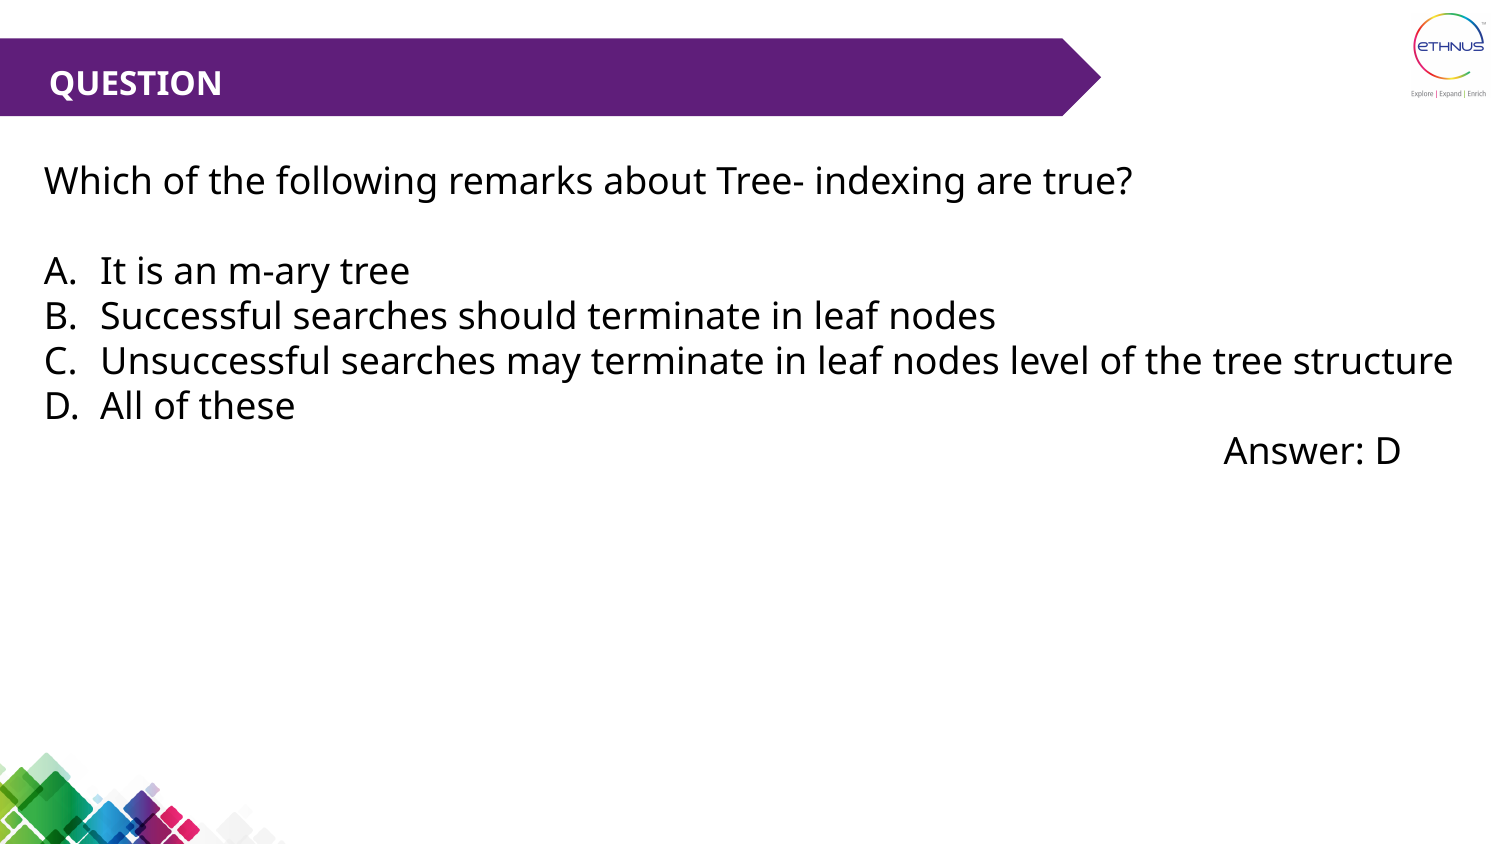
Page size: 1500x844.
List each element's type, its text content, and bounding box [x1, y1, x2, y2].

picture [1411, 12, 1491, 99]
picture [0, 744, 413, 844]
text_box QUESTION [24, 47, 906, 108]
text_box Which of the following remarks about Tree- indexing are true? It is an m-ary tree Successful searches should terminate in leaf nodes Unsuccessful searches may terminate in leaf nodes level of the tree structure All of these Answer: D [0, 141, 1493, 738]
text_box [0, 38, 1102, 117]
